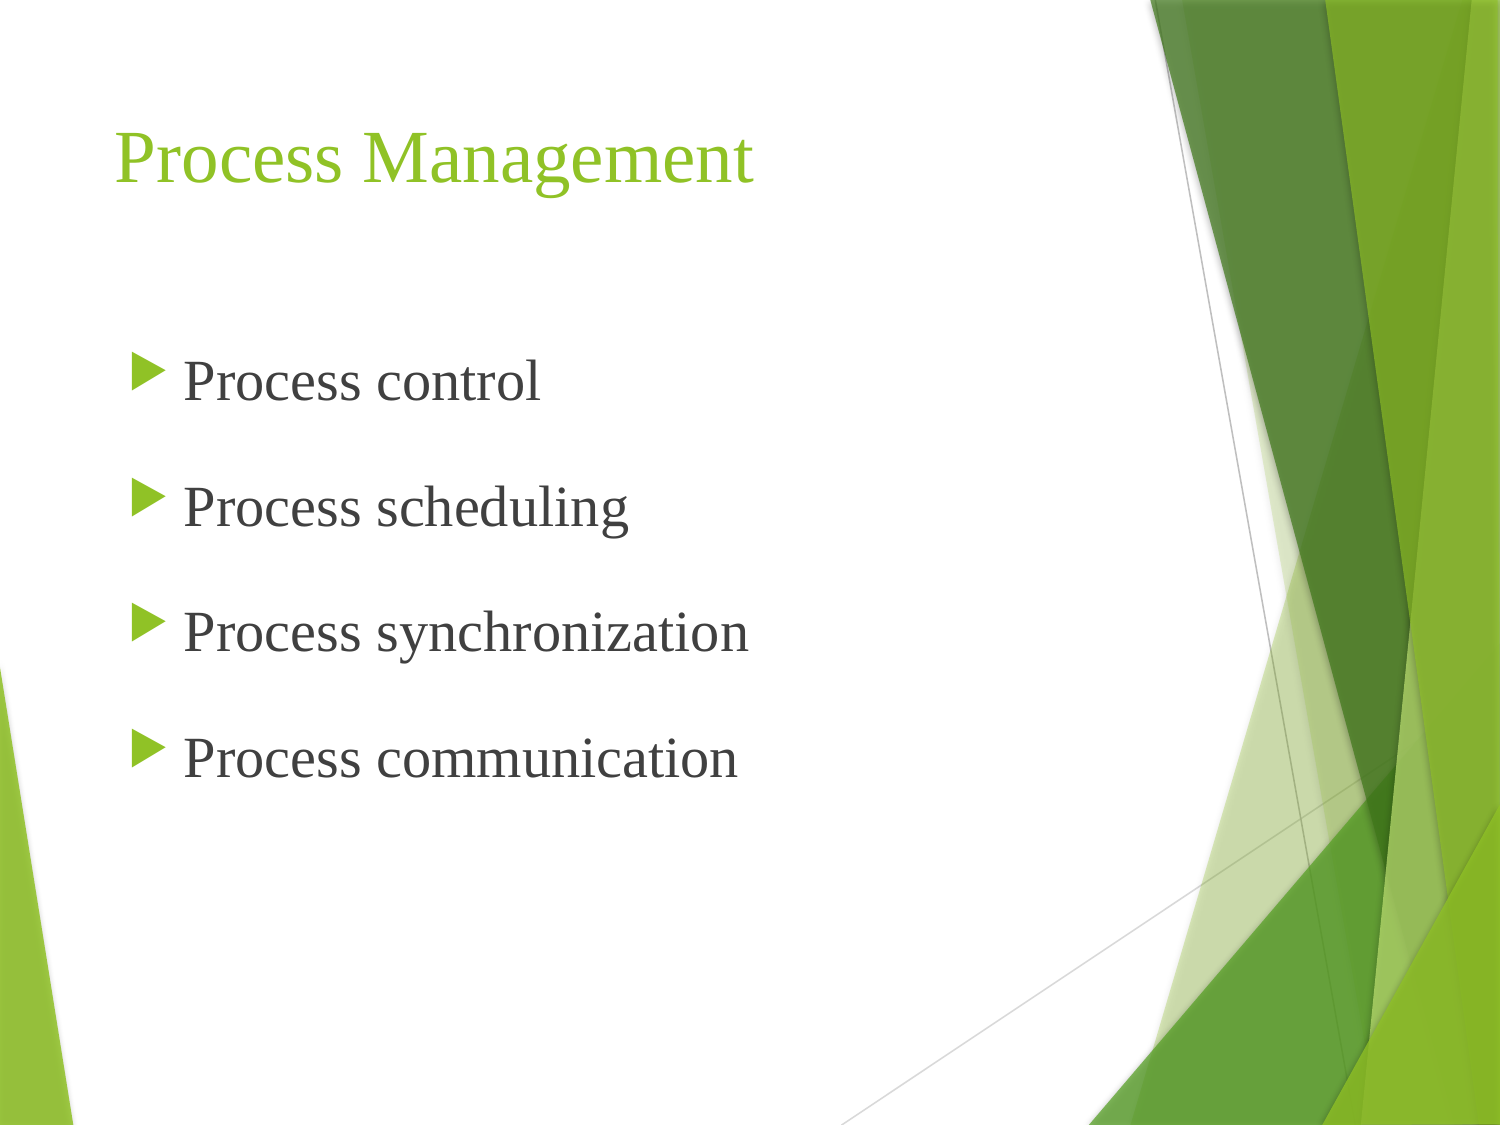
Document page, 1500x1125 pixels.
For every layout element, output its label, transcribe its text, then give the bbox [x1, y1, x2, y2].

list Process control Process scheduling Process synchronization Process communication [112, 299, 1375, 823]
title Process Management [99, 99, 1142, 317]
